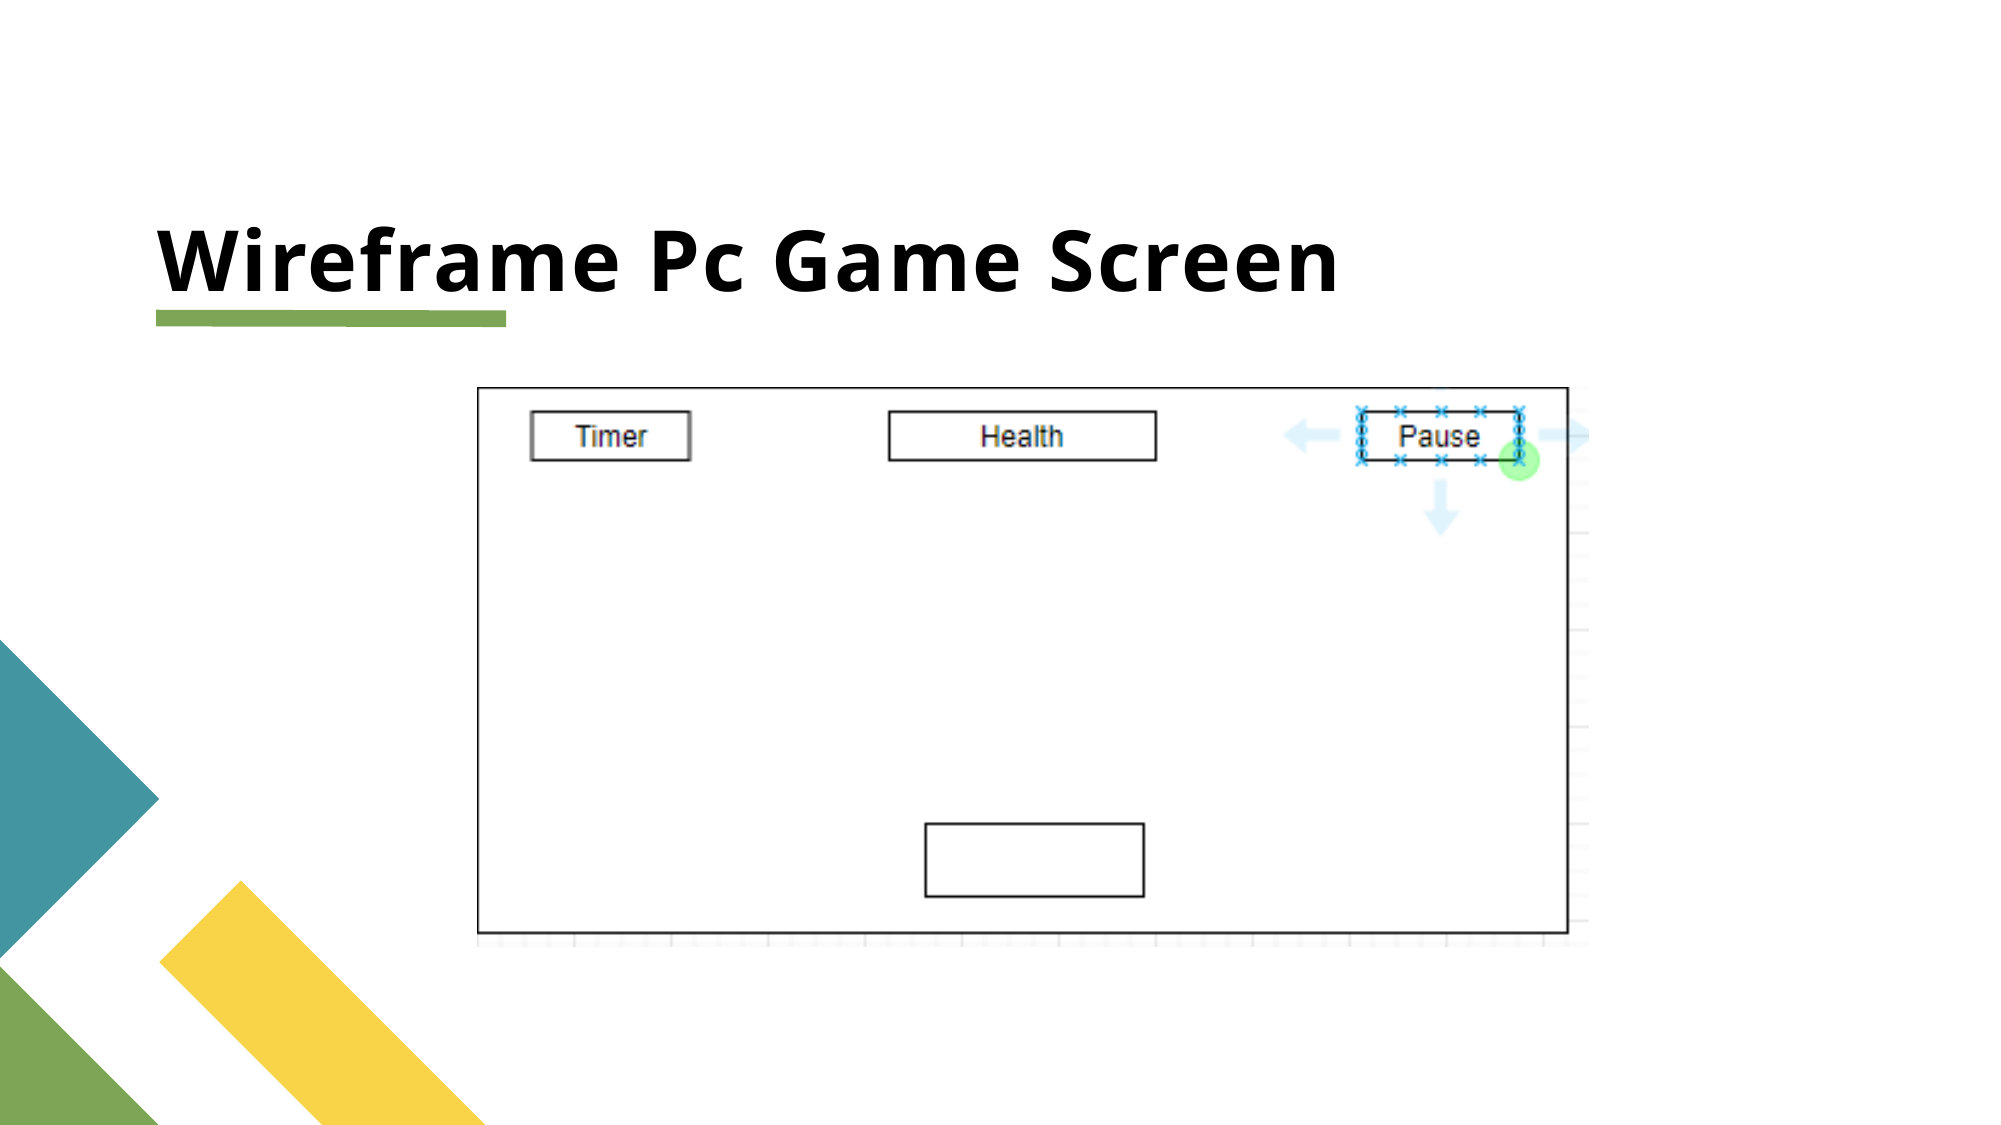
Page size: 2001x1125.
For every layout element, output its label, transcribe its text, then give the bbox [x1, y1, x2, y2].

title Wireframe Pc Game Screen [157, 209, 1353, 310]
picture [477, 387, 1589, 947]
